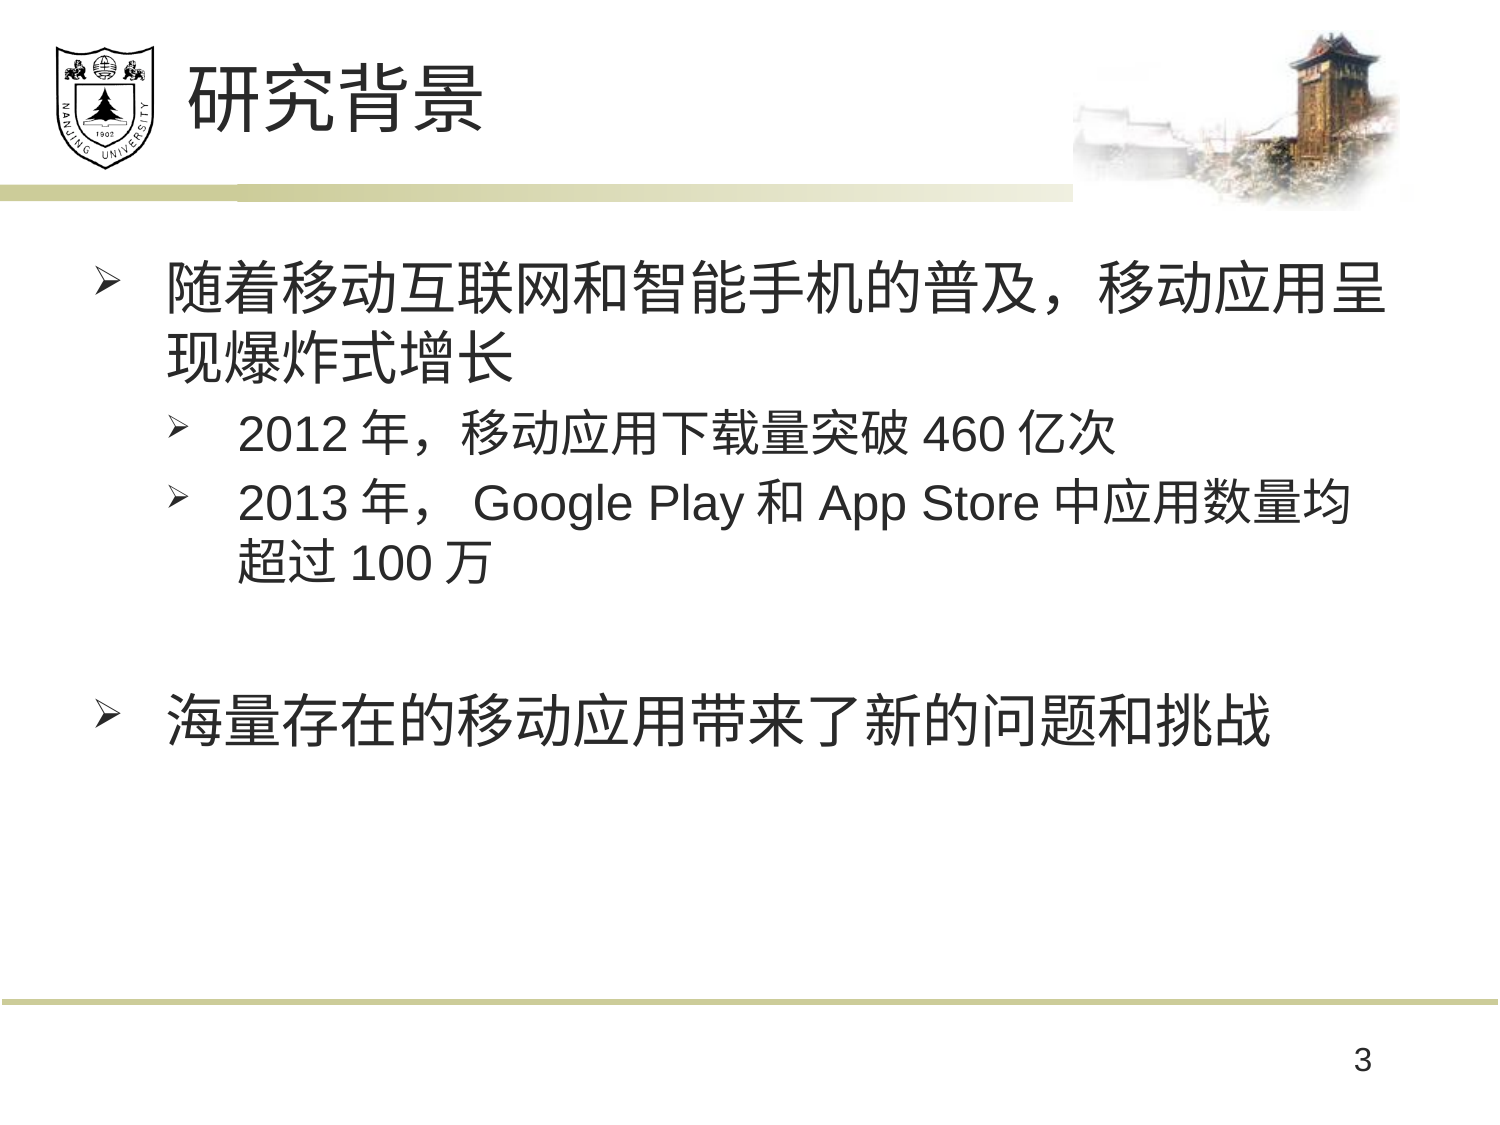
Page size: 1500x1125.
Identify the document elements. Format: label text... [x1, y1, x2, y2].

list 随着移动互联网和智能手机的普及，移动应用呈现爆炸式增长 2012年，移动应用下载量突破460亿次 2013年，Google Play和App Store中应用数量均超过100万 海量存在的移动应用带来了新的问题和挑战 [76, 243, 1413, 965]
picture [1073, 30, 1400, 211]
title 研究背景 [170, 30, 1117, 150]
slide_number 3 [1234, 1030, 1388, 1091]
picture [2, 999, 1498, 1005]
picture [50, 42, 160, 173]
